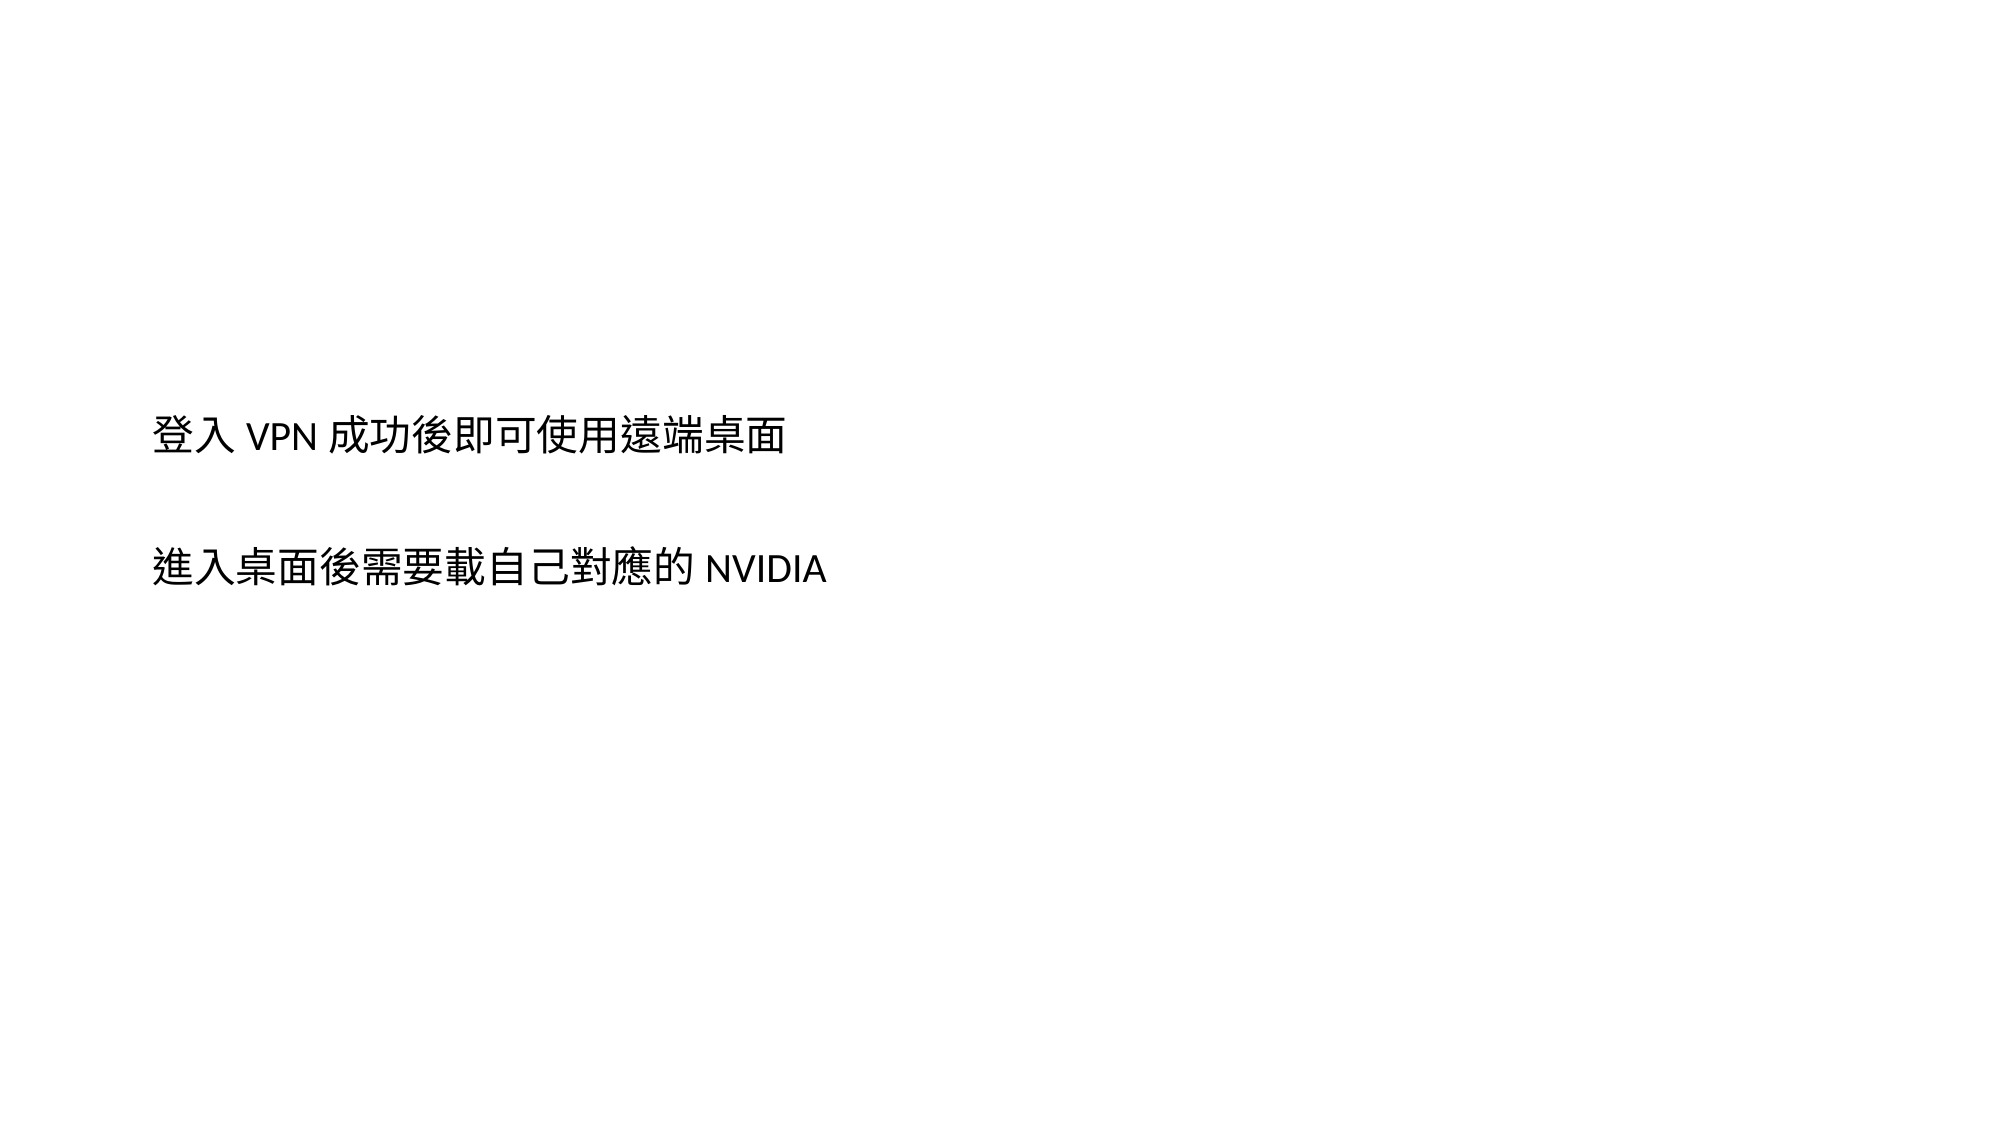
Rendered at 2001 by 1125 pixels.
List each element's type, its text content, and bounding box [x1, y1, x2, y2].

list 登入VPN成功後即可使用遠端桌面 進入桌面後需要載自己對應的NVIDIA [137, 407, 1863, 616]
